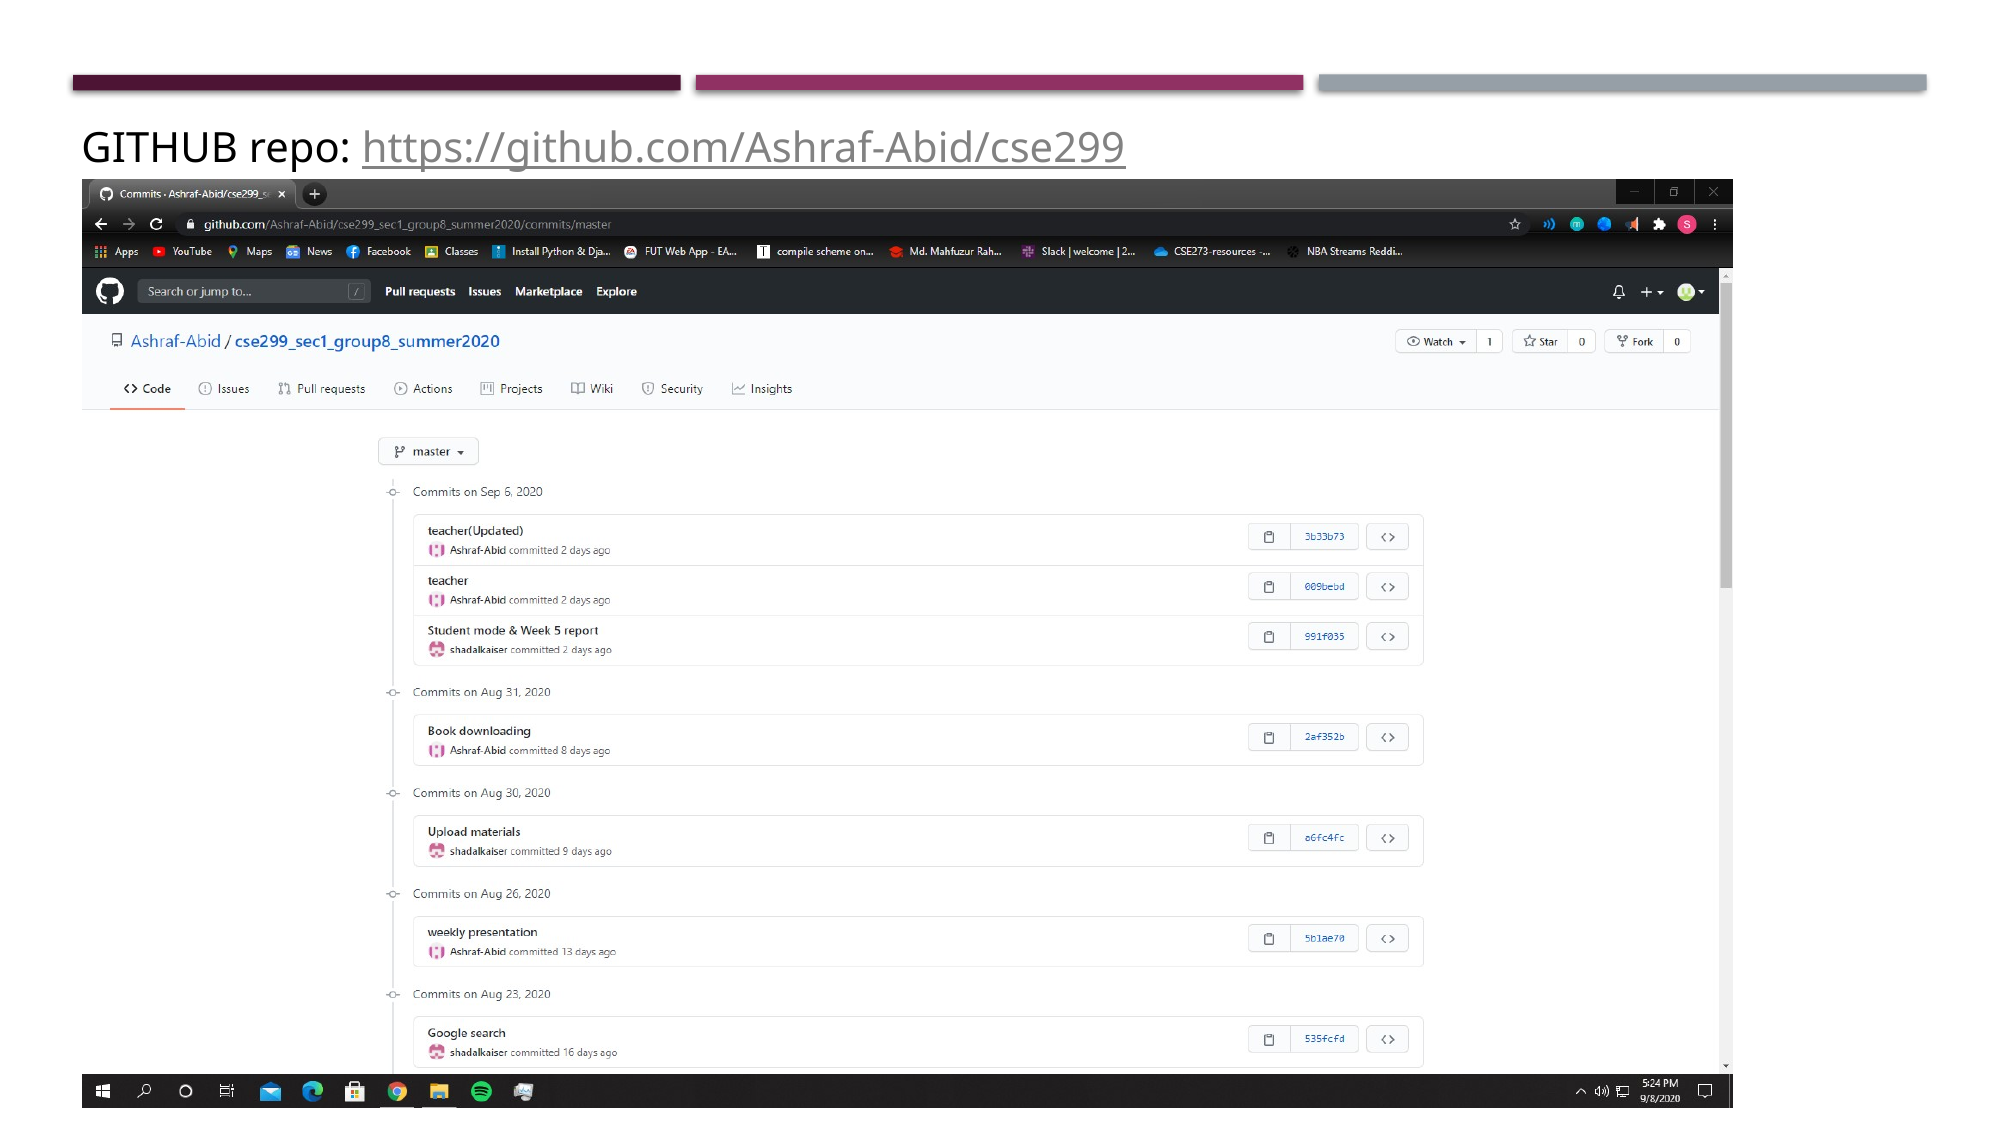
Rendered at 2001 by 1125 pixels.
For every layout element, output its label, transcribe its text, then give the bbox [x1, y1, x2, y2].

text_box GITHUB repo: https://github.com/Ashraf-Abid/cse299 [66, 113, 1923, 186]
picture [81, 178, 1733, 1109]
